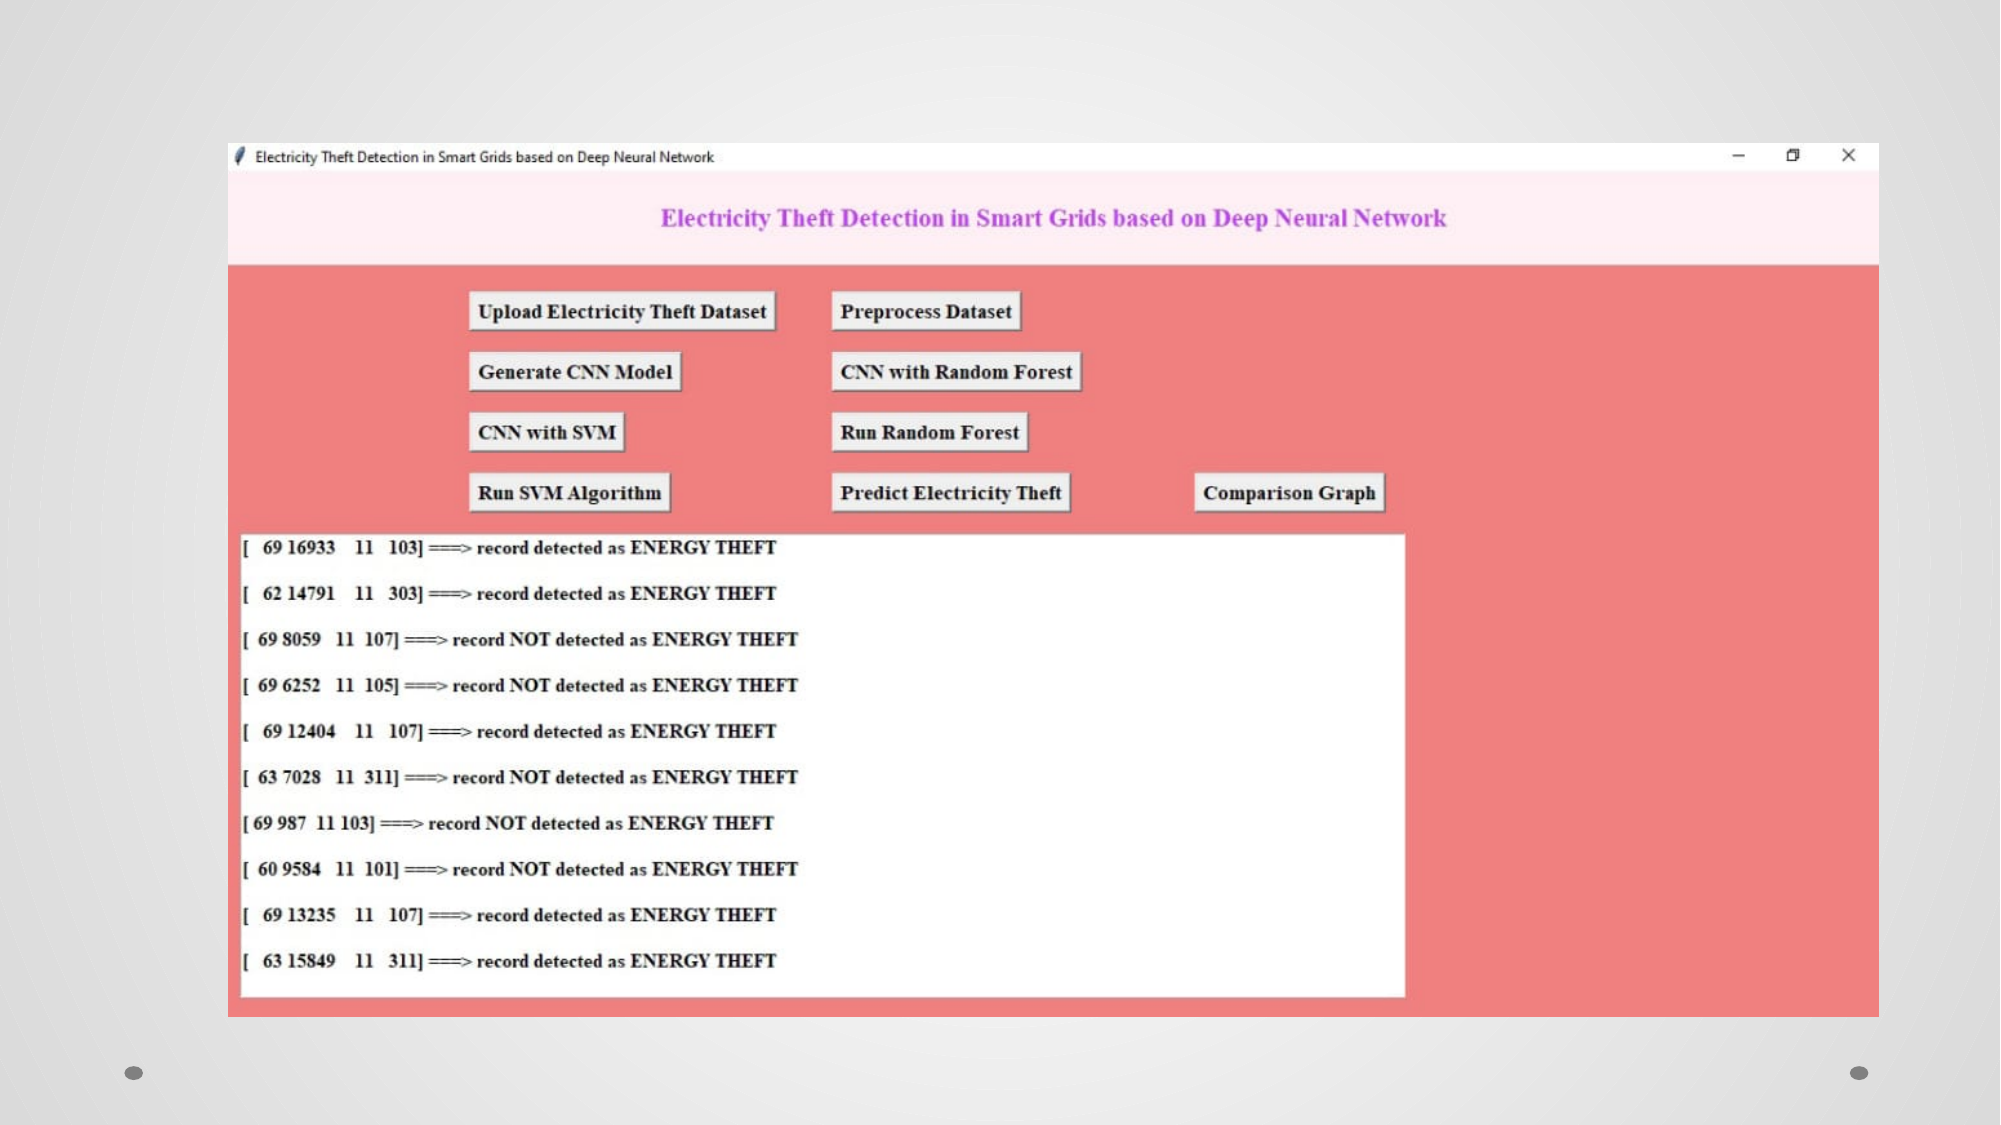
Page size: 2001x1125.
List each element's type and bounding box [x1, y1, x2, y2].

picture [227, 143, 1879, 1017]
